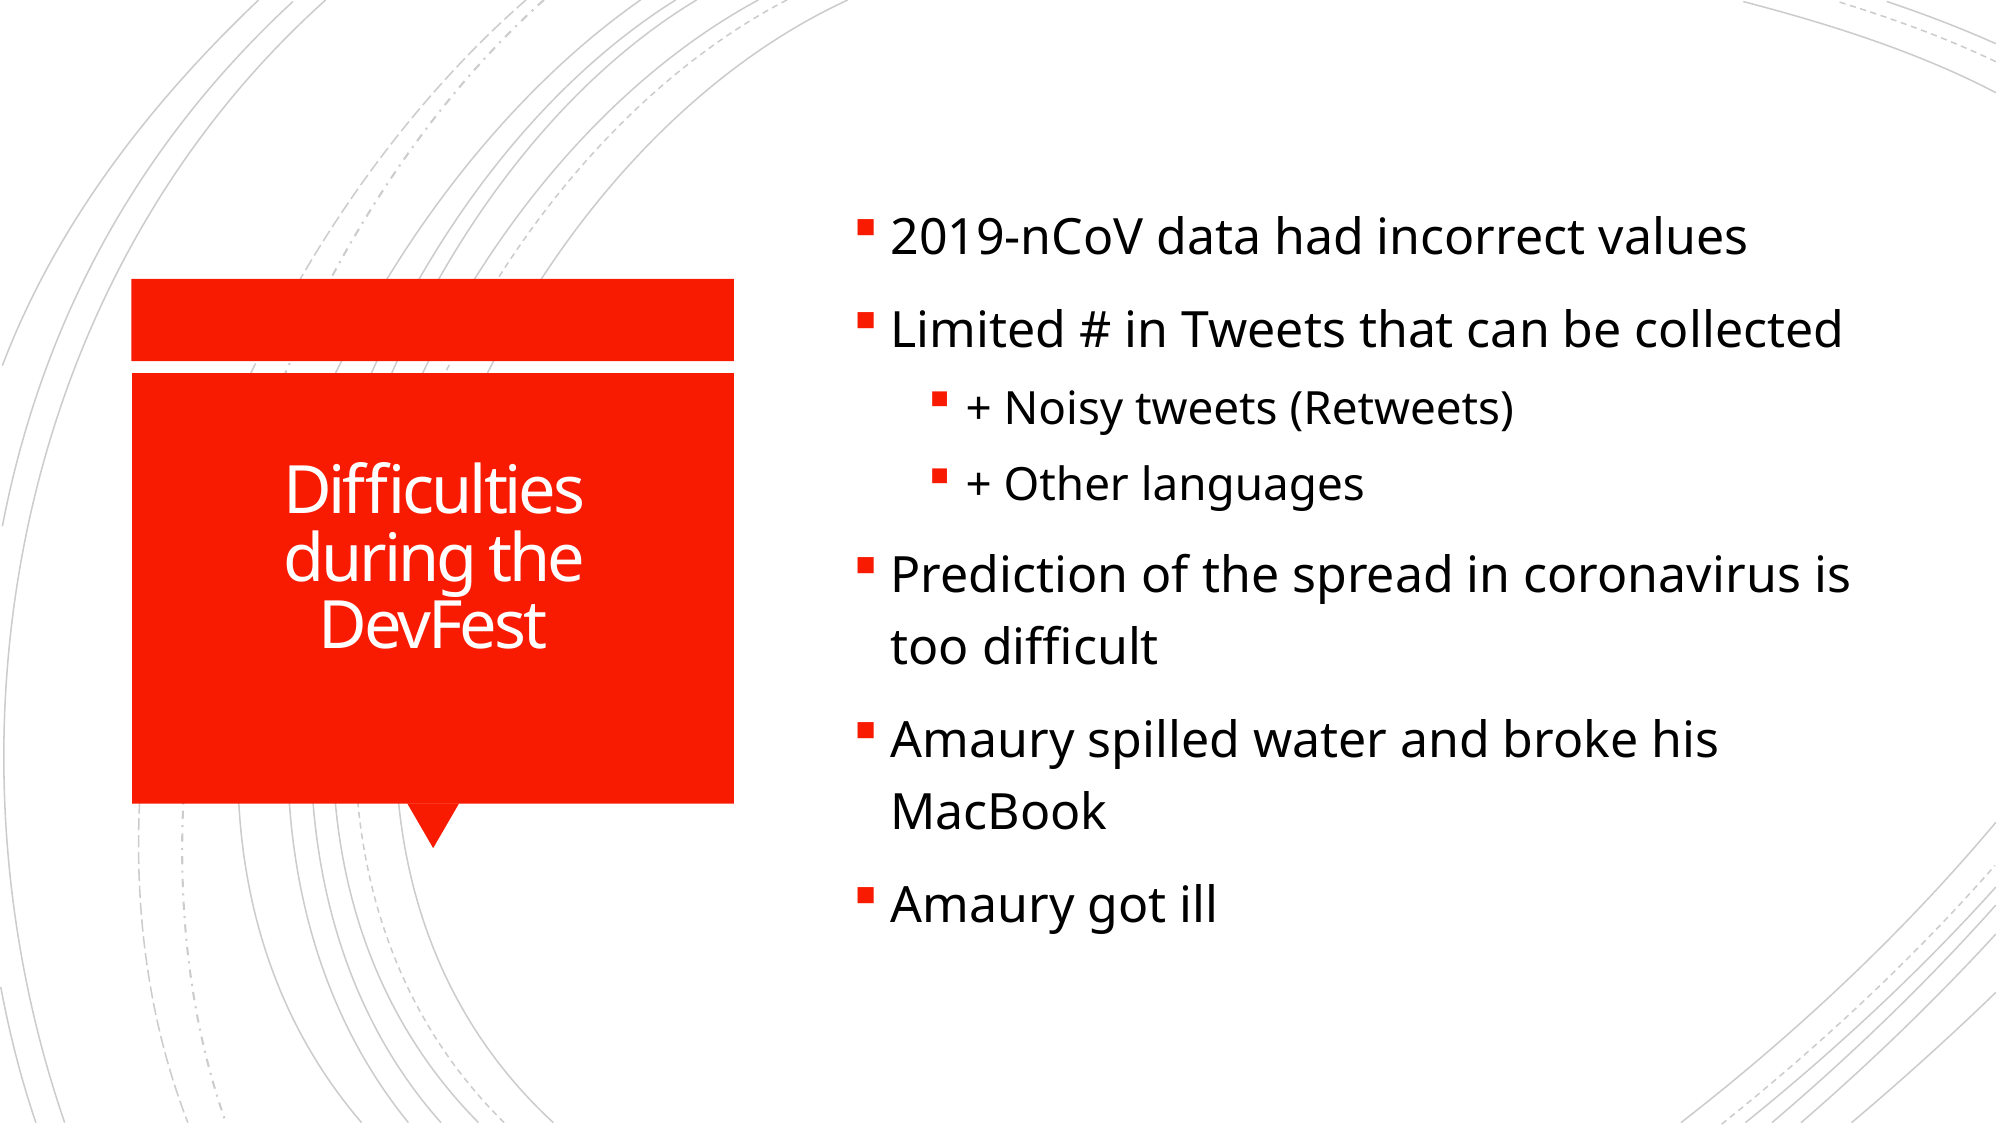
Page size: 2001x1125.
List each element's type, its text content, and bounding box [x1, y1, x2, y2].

list 2019-nCoV data had incorrect values Limited # in Tweets that can be collected + Noisy tweets (Retweets) + Other languages Prediction of the spread in coronavirus is too difficult Amaury spilled water and broke his MacBook Amaury got ill [838, 131, 1868, 993]
title Difficulties during the DevFest [145, 461, 721, 663]
